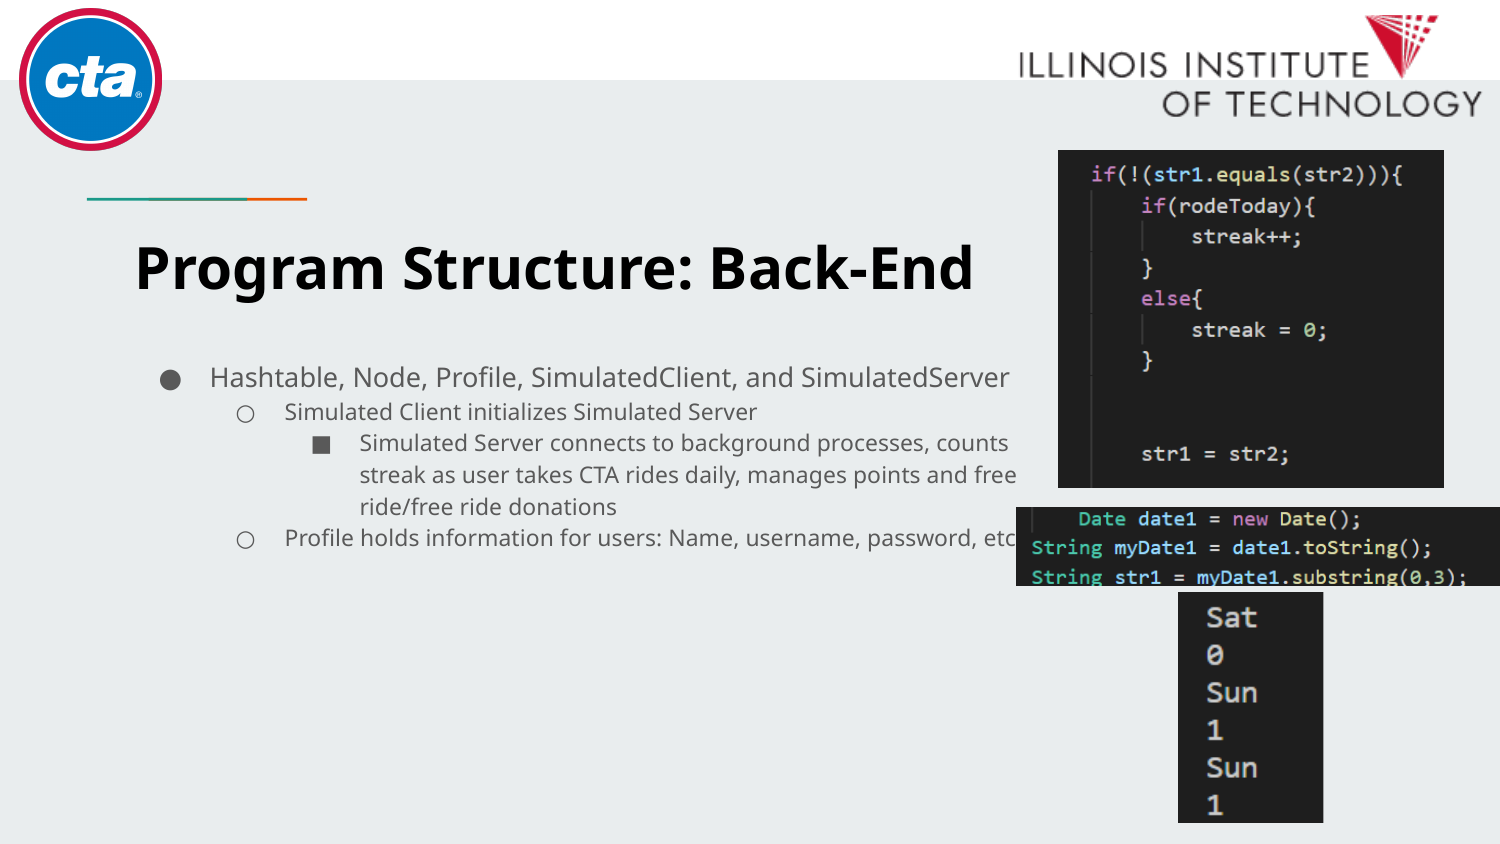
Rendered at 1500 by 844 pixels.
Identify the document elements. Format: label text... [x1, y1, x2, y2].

picture [19, 8, 162, 152]
title Program Structure: Back-End [119, 216, 1052, 305]
list Hashtable, Node, Profile, SimulatedClient, and SimulatedServer Simulated Client initializes Simulated Server Simulated Server connects to background processes, counts streak as user takes CTA rides daily, manages points and free ride/free ride donations Profile holds information for users: Name, username, password, etc. [119, 341, 1047, 712]
picture [1016, 14, 1486, 132]
picture [1057, 150, 1444, 488]
picture [1177, 592, 1324, 824]
picture [1016, 506, 1500, 586]
